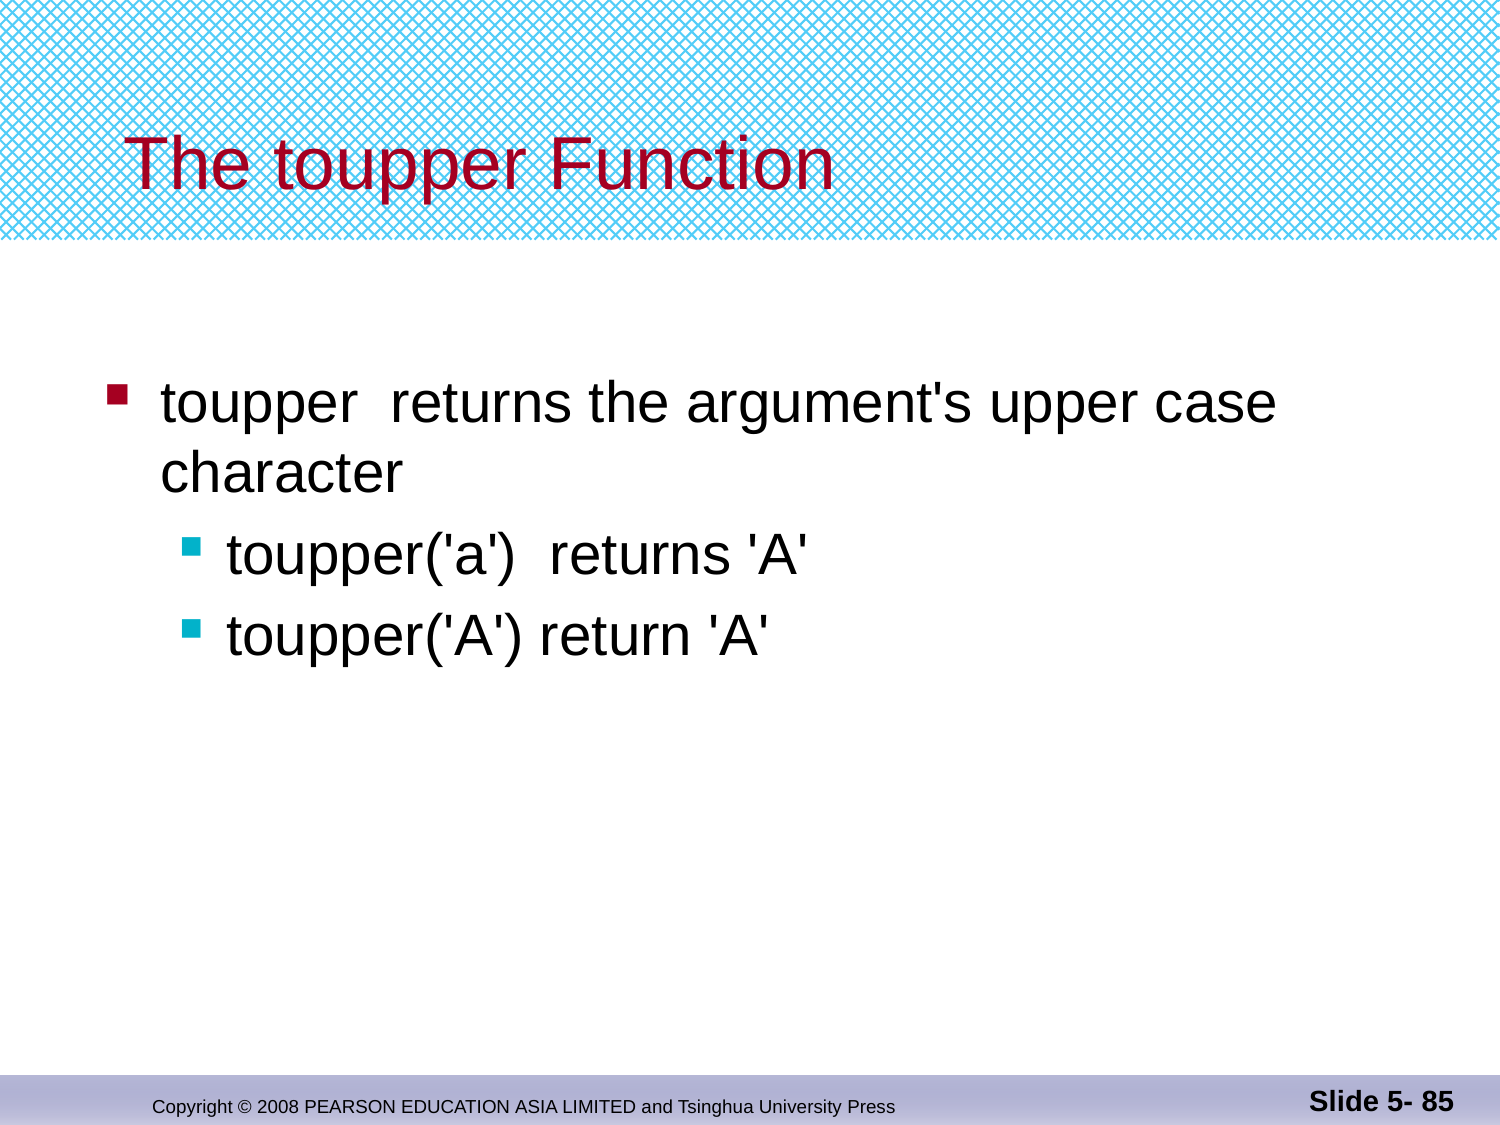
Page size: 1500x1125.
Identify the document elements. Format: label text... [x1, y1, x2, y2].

list toupper returns the argument's upper case character toupper('a') returns 'A' toupper('A') return 'A' [89, 275, 1450, 1025]
slide_number Slide 5- 85 [1156, 1050, 1469, 1125]
title The toupper Function [87, 49, 1450, 213]
